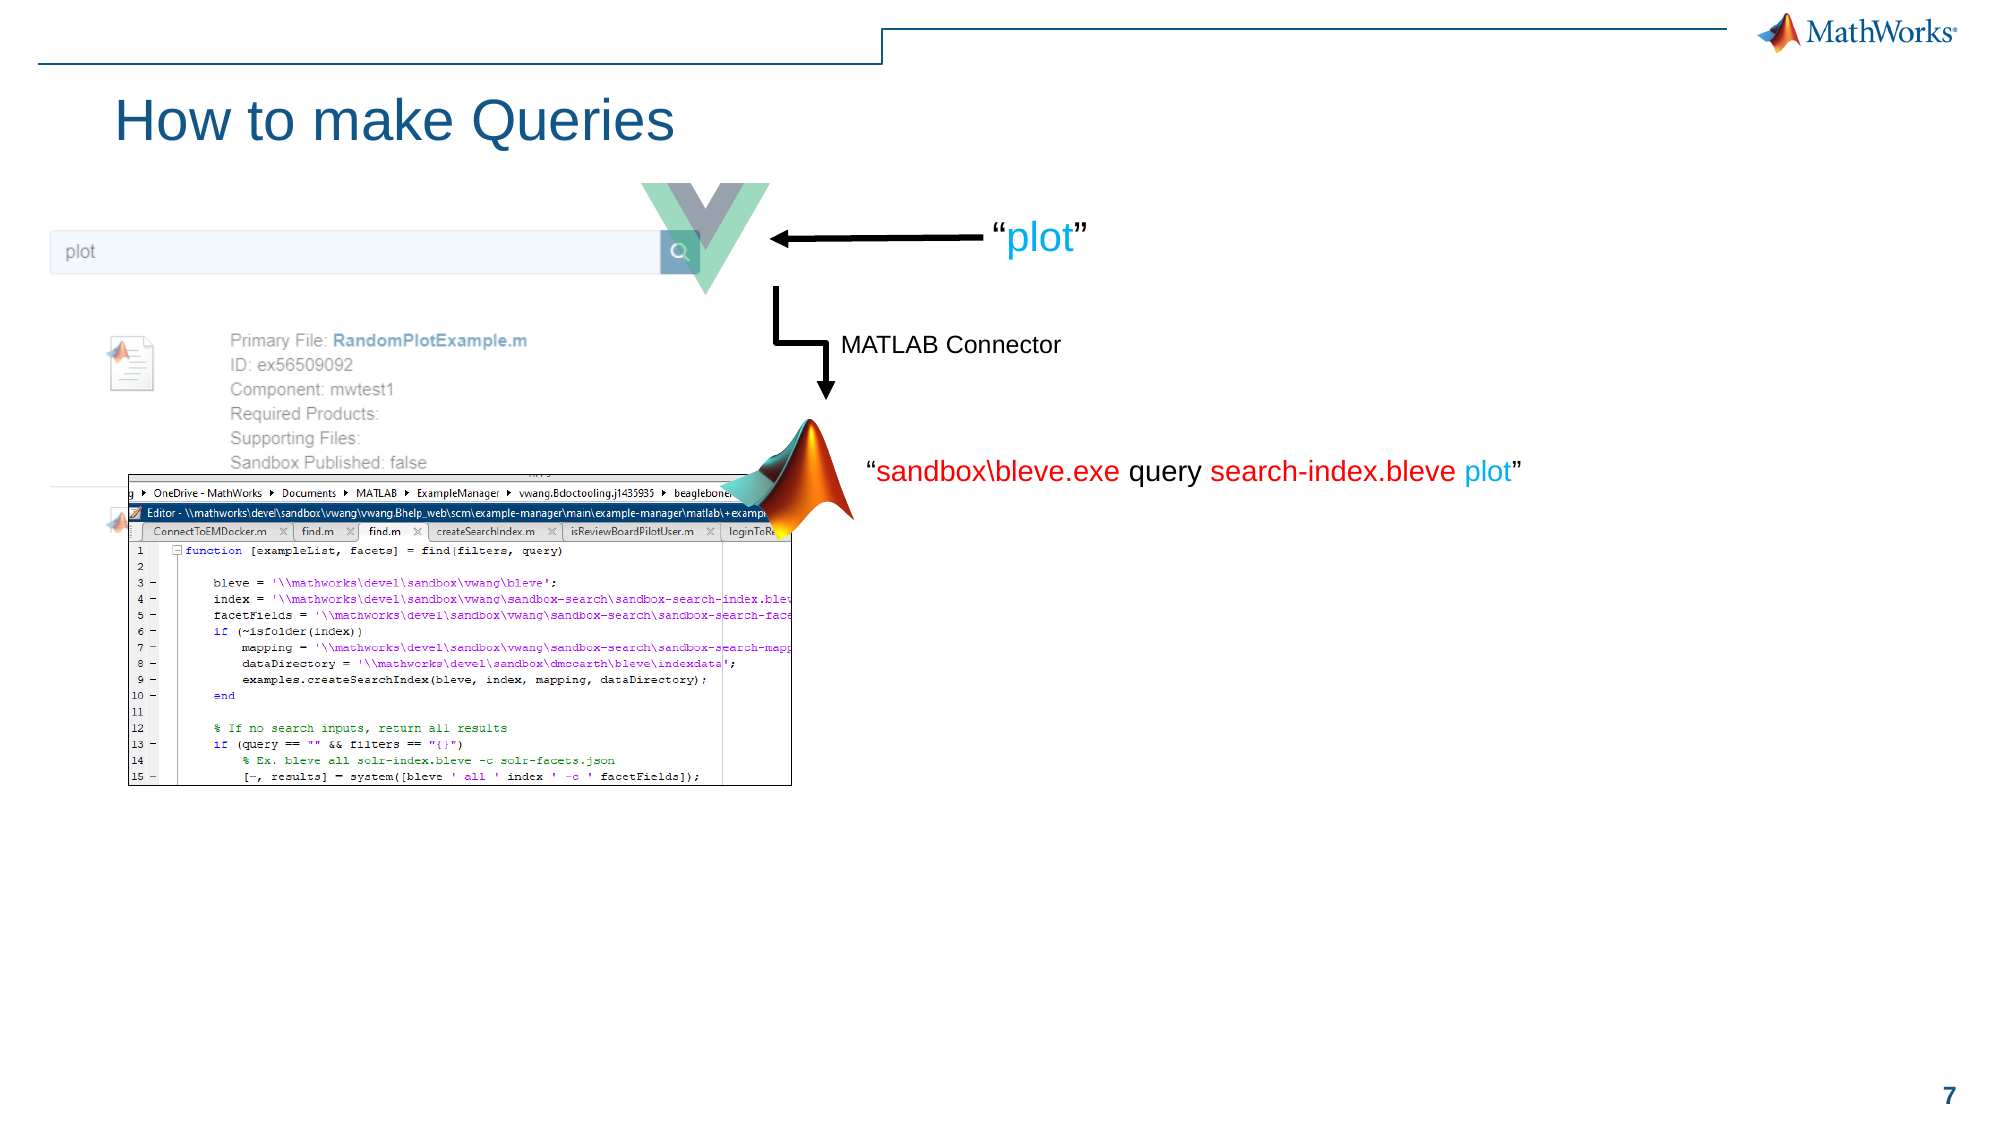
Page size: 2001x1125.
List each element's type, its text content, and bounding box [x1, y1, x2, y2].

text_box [743, 317, 859, 368]
text_box “plot” [977, 202, 1103, 268]
text_box MATLAB Connector [861, 321, 1138, 367]
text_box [42, 183, 770, 534]
title How to make Queries [99, 75, 1867, 238]
picture [1751, 3, 1970, 63]
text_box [128, 418, 855, 786]
text_box “sandbox\bleve.exe query search-index.bleve plot” [860, 444, 1537, 495]
